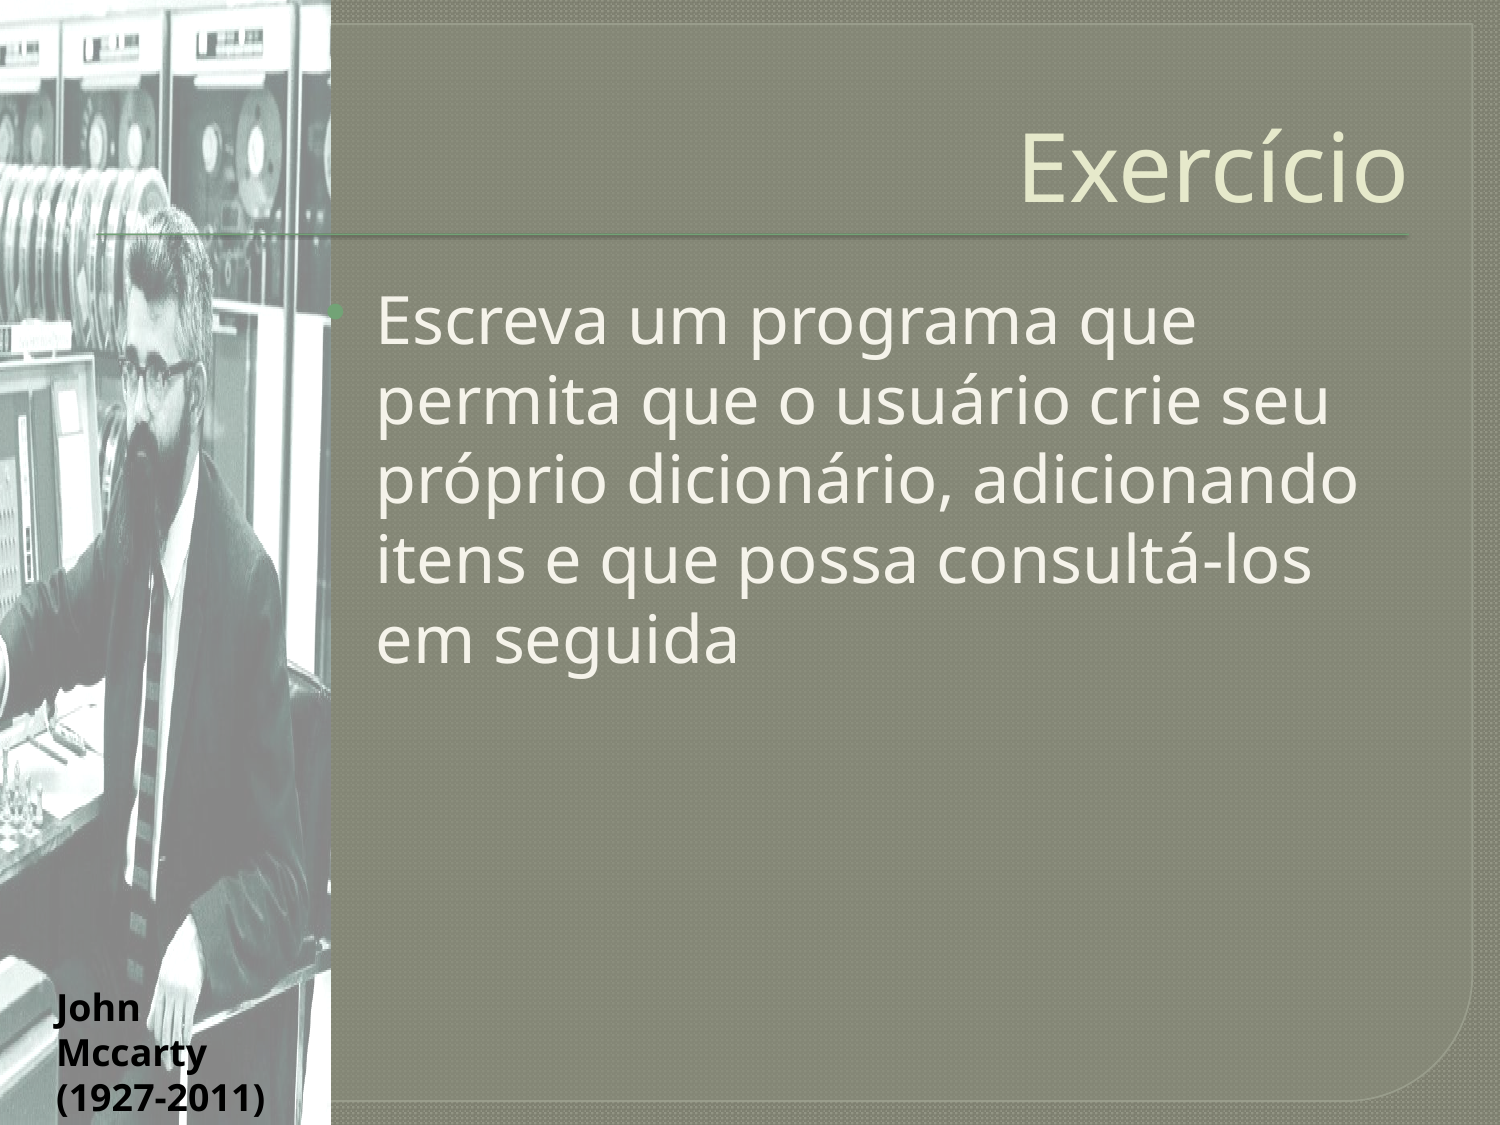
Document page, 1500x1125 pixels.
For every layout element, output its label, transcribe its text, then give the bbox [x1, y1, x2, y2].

list Escreva um programa que permita que o usuário crie seu próprio dicionário, adicionando itens e que possa consultá-los em seguida [312, 270, 1425, 1013]
title Exercício [336, 41, 1425, 230]
